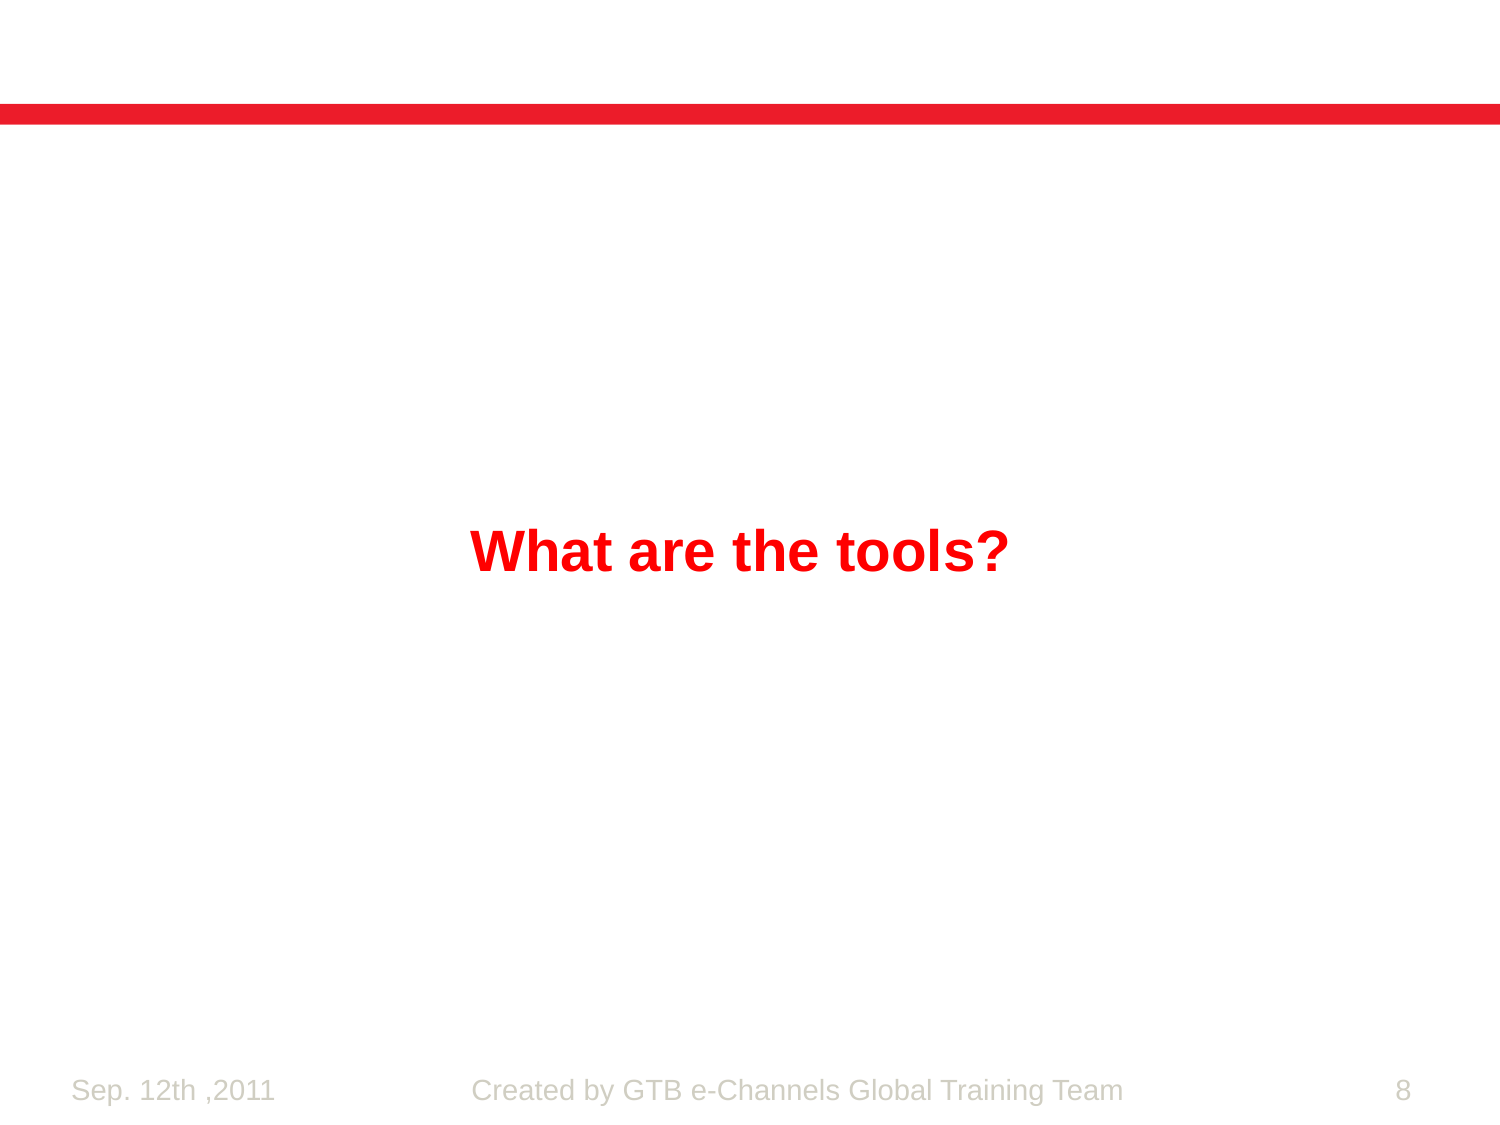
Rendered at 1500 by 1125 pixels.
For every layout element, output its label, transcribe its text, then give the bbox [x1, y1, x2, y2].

footer Created by GTB e-Channels Global Training Team [354, 1057, 1242, 1115]
slide_number 8 [1304, 1058, 1427, 1115]
picture [0, 49, 1500, 711]
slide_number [55, 1059, 323, 1115]
title What are the tools? [103, 427, 1379, 669]
